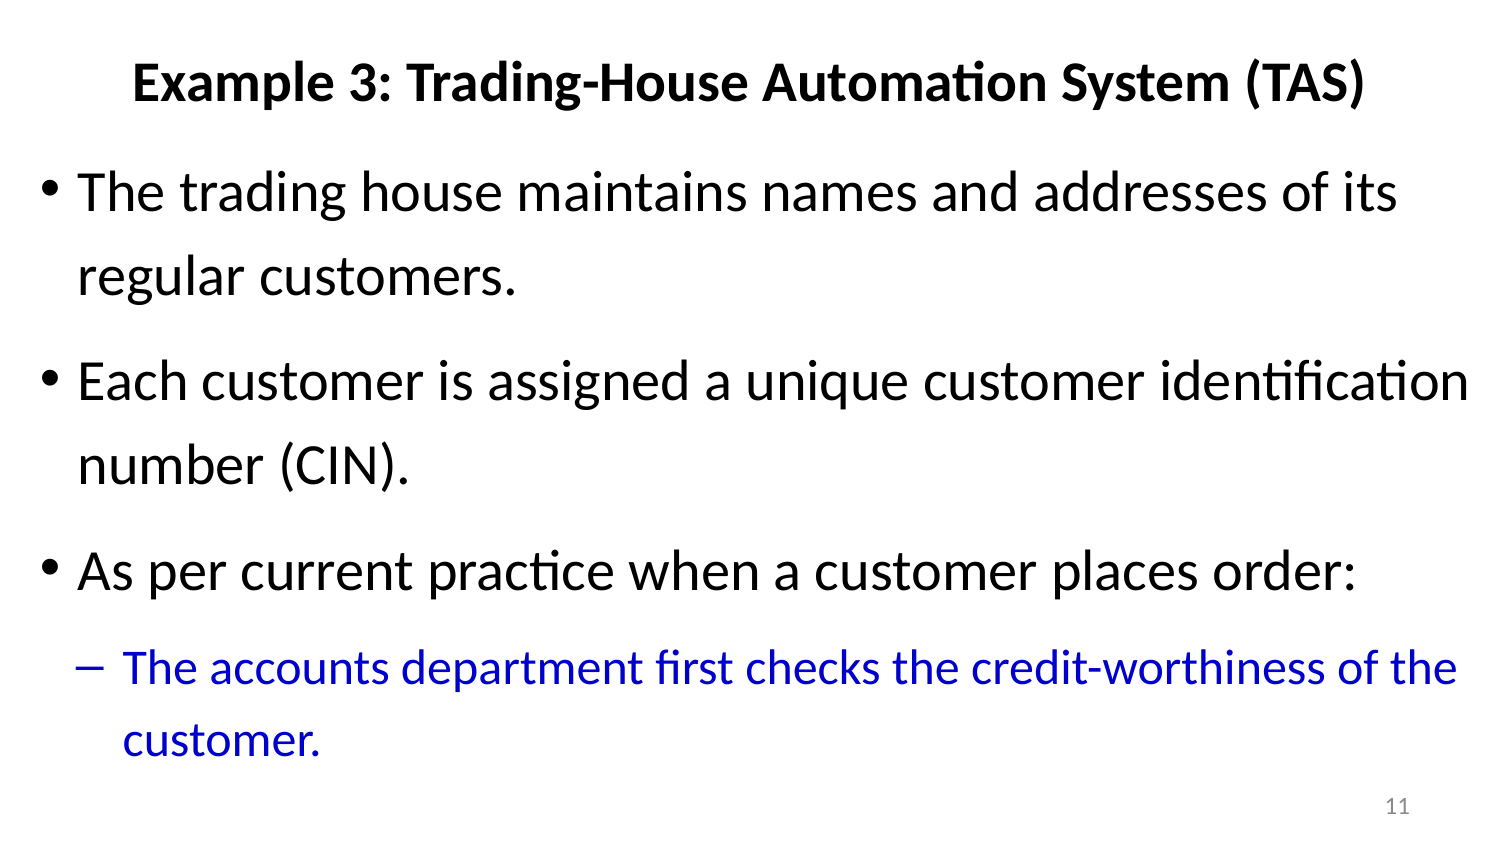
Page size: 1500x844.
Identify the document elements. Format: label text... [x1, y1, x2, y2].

title Example 3: Trading-House Automation System (TAS) [126, 9, 1374, 133]
slide_number 11 [1074, 782, 1425, 827]
list The trading house maintains names and addresses of its regular customers. Each customer is assigned a unique customer identification number (CIN). As per current practice when a customer places order: The accounts department first checks the credit-worthiness of the customer. [37, 133, 1482, 672]
